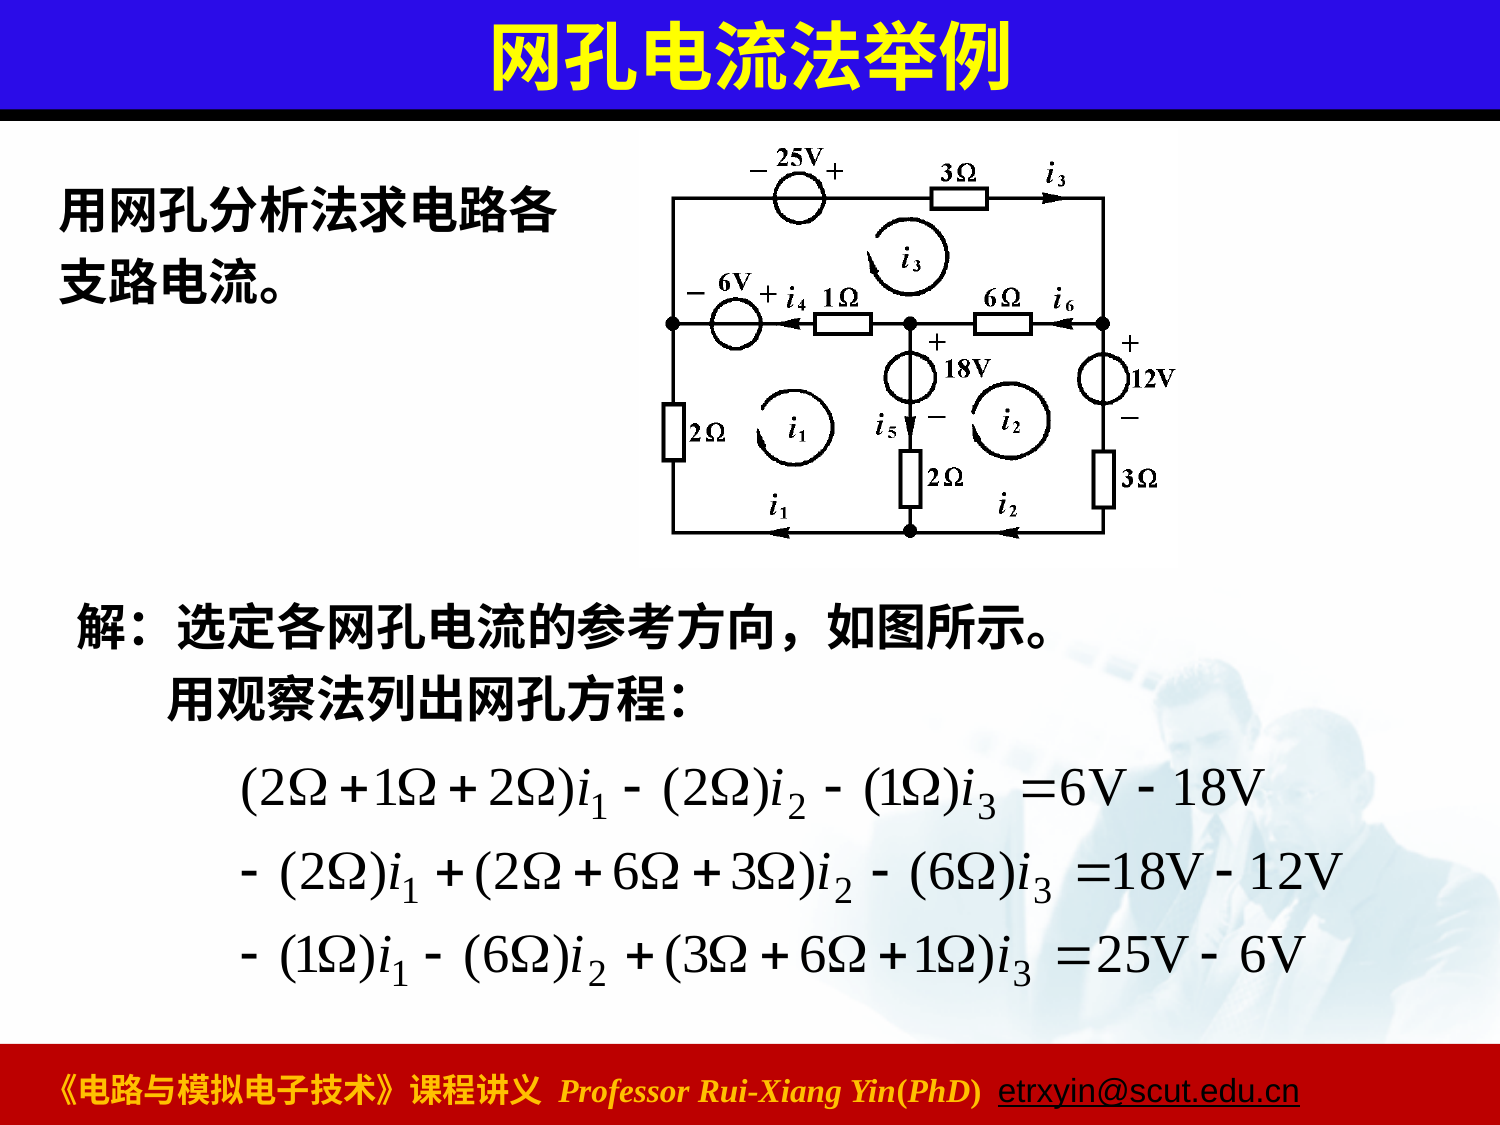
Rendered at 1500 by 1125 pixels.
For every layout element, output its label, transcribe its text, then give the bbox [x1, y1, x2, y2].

picture [0, 121, 1500, 1043]
text_box 解：选定各网孔电流的参考方向，如图所示。 用观察法列出网孔方程： [62, 575, 1125, 735]
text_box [230, 752, 1356, 1000]
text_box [638, 128, 1178, 568]
title 网孔电流法举例 [0, 0, 1500, 110]
text_box 用网孔分析法求电路各支路电流。 [44, 159, 575, 319]
